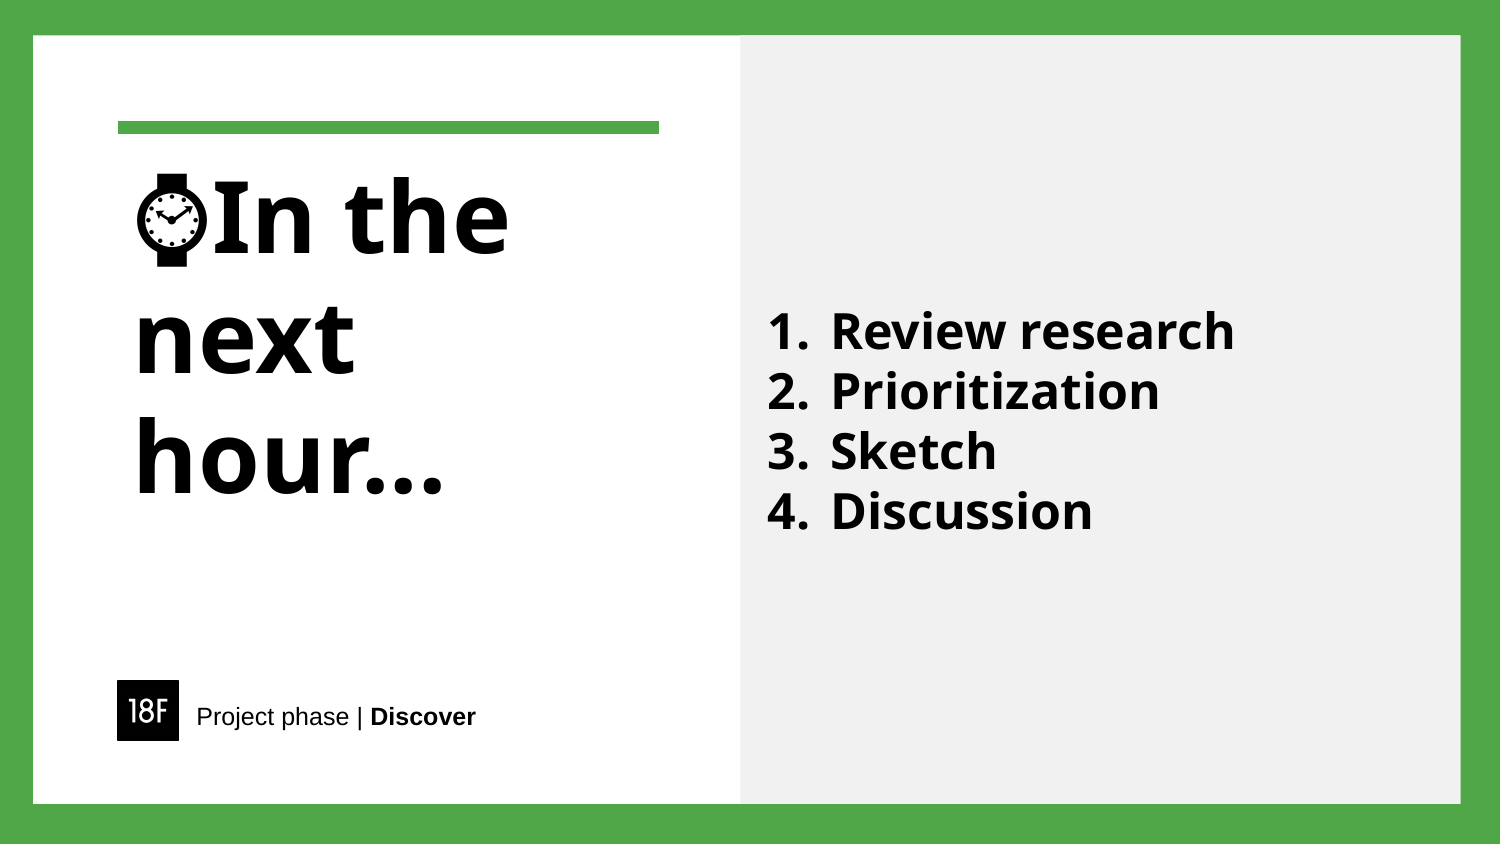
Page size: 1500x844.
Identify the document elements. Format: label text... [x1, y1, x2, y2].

text_box [33, 35, 740, 804]
title ⌚In the next hour... [117, 197, 705, 469]
text_box Project phase | Discover [183, 685, 595, 736]
picture [117, 679, 179, 741]
text_box Review research Prioritization Sketch Discussion [740, 35, 1461, 804]
